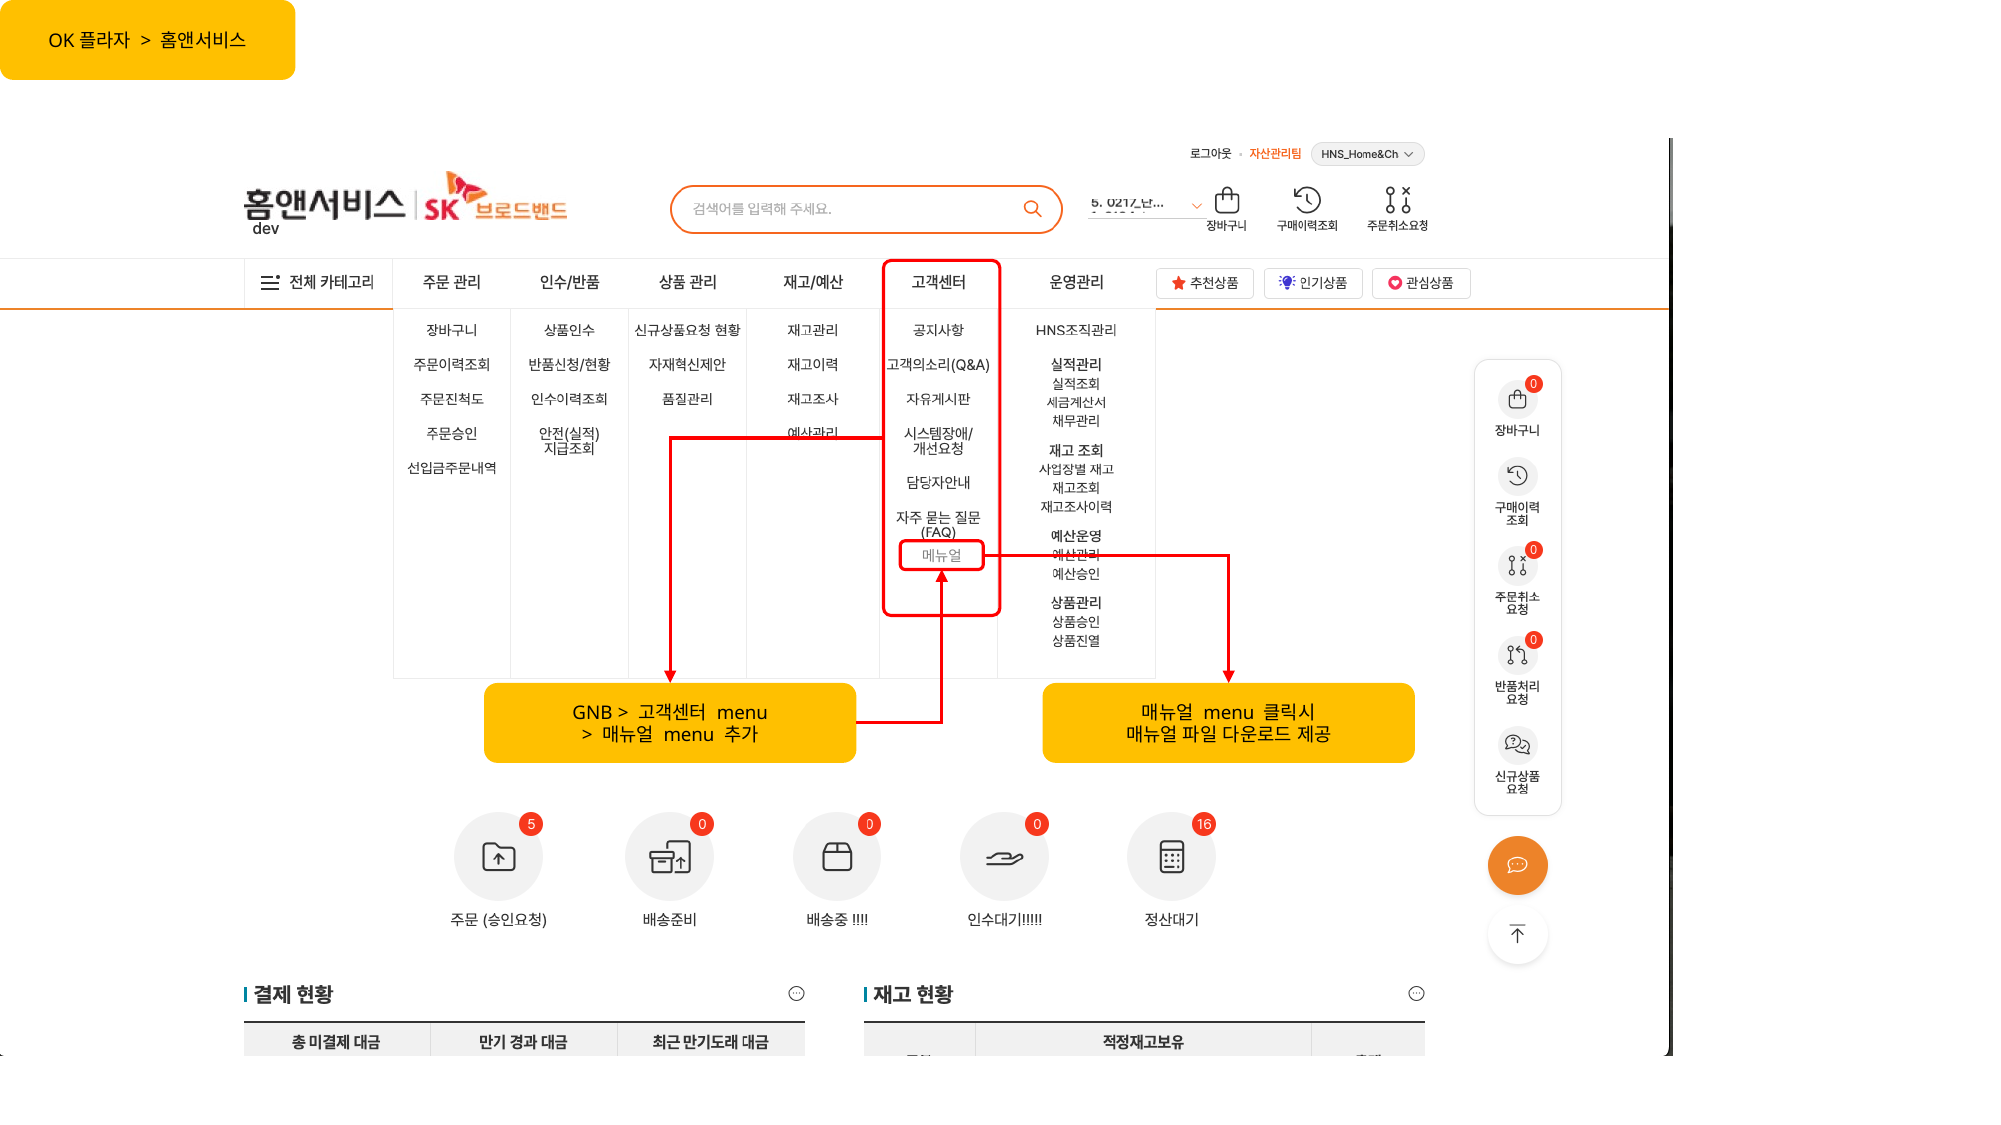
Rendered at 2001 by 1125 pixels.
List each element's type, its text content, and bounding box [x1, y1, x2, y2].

picture [0, 137, 1674, 1056]
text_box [669, 437, 884, 684]
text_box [982, 554, 1230, 684]
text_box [855, 568, 943, 724]
text_box OK플라자 > 홈앤서비스 [0, 0, 298, 82]
